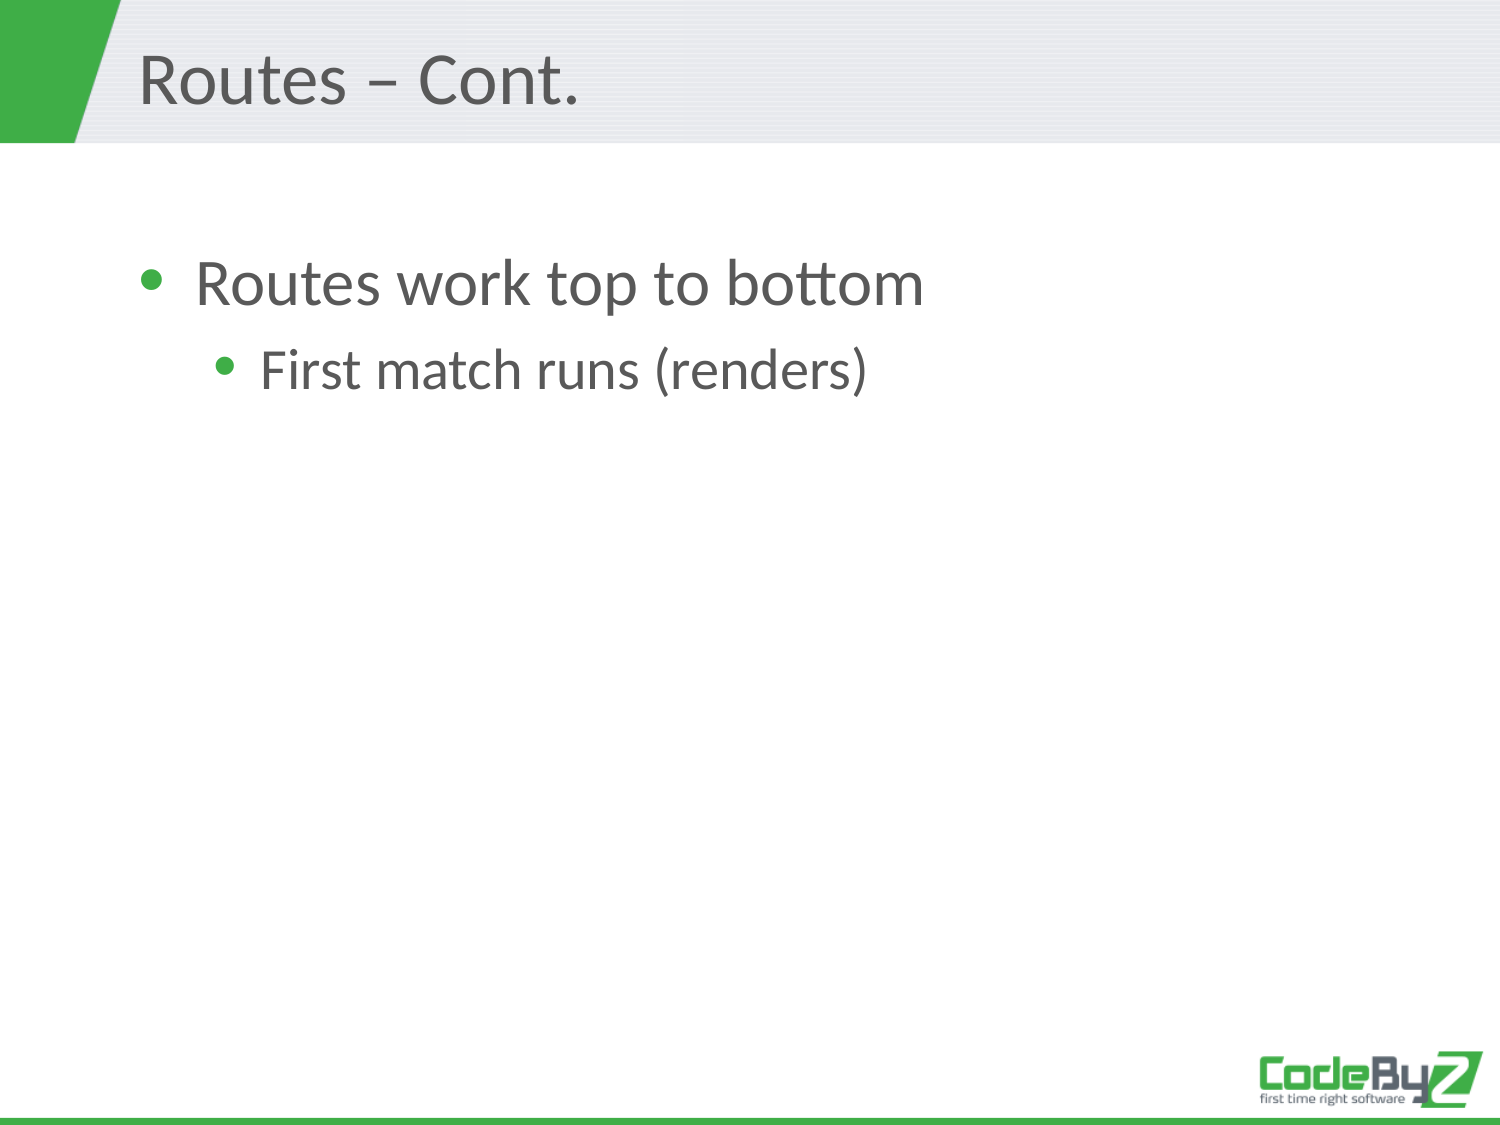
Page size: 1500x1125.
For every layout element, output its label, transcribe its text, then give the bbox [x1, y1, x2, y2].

list Routes work top to bottom First match runs (renders) [123, 231, 1425, 975]
title Routes – Cont. [123, 0, 1425, 149]
picture [0, 0, 1500, 1117]
